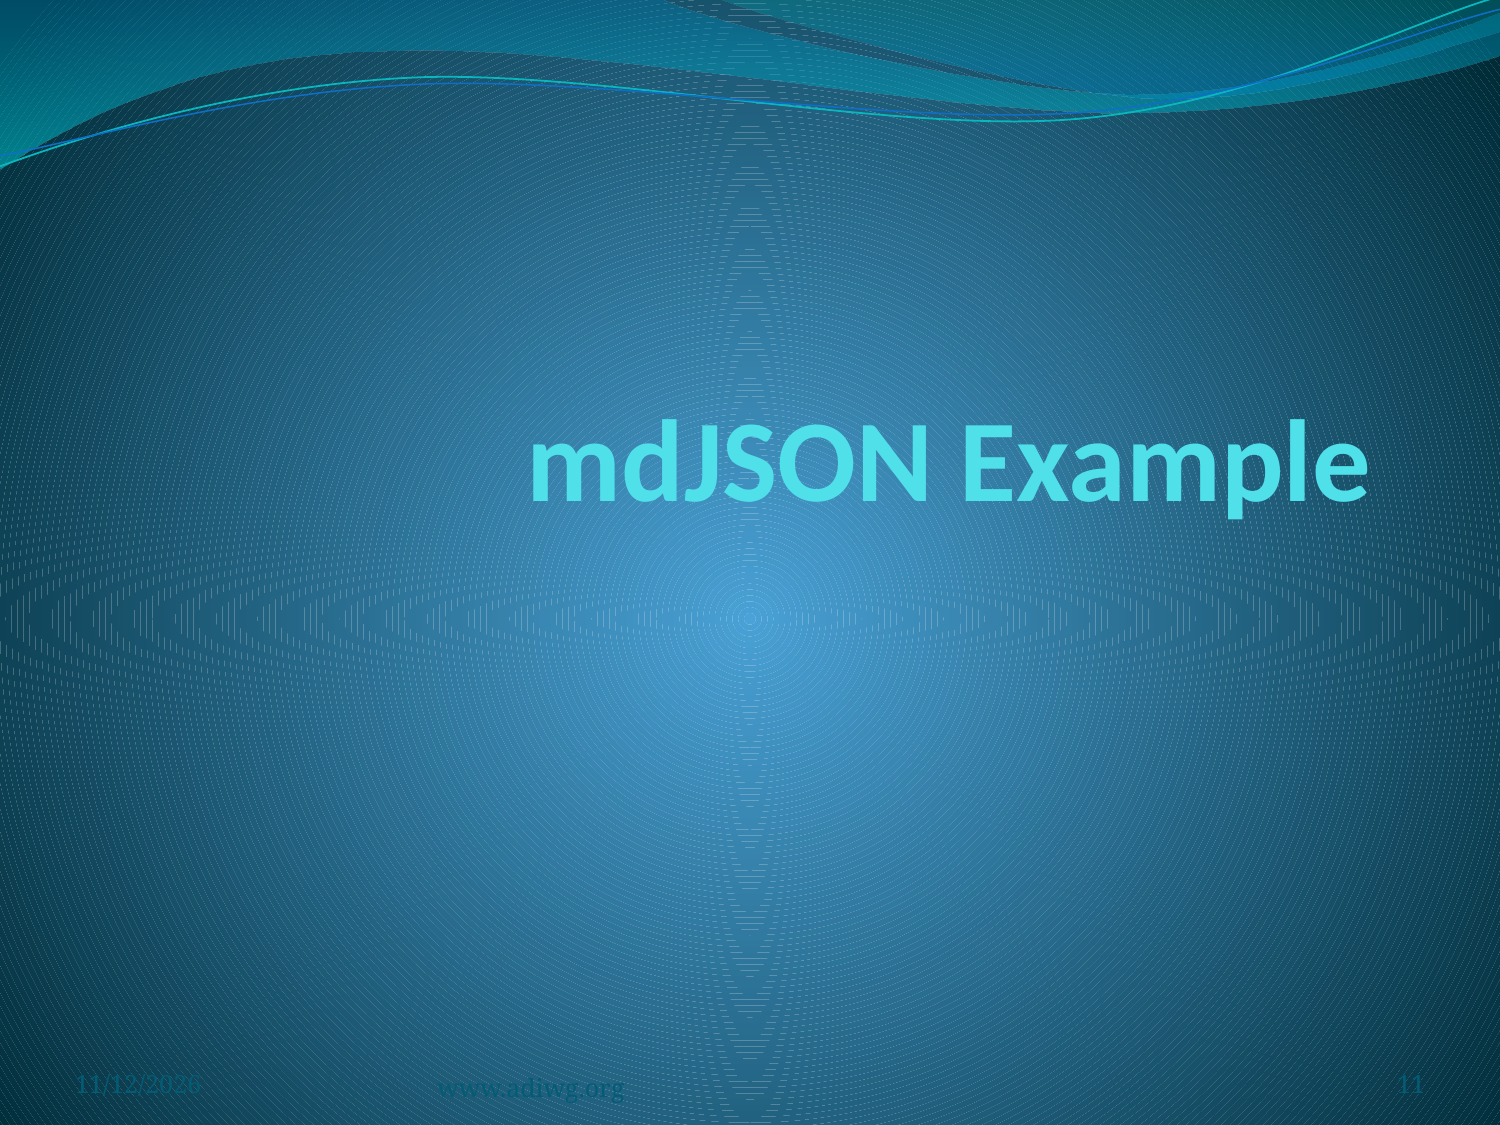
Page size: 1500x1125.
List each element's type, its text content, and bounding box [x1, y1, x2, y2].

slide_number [75, 1042, 425, 1103]
title mdJSON Example [87, 224, 1376, 525]
slide_number 11 [1299, 1042, 1425, 1103]
footer www.adiwg.org [437, 1042, 988, 1103]
